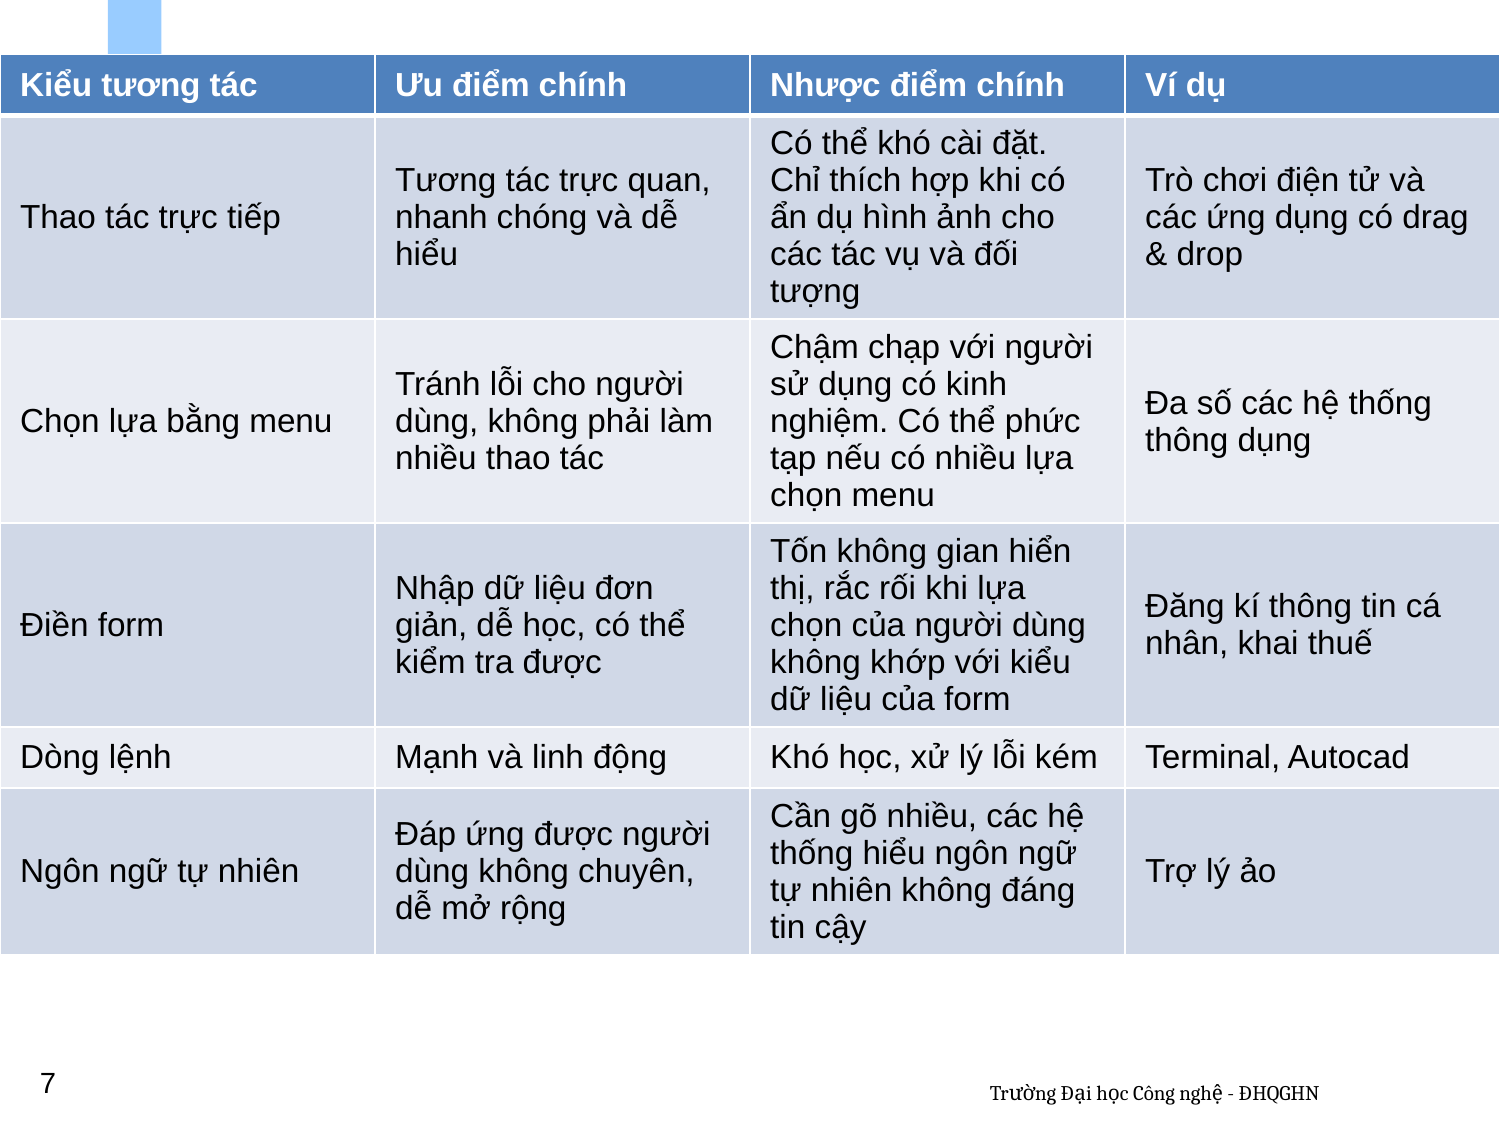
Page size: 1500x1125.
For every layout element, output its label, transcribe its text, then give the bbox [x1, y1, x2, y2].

table_cell Đa số các hệ thống thông dụng [1126, 320, 1499, 522]
table_cell Nhập dữ liệu đơn giản, dễ học, có thể kiểm tra được [376, 524, 749, 726]
table_cell Chậm chạp với người sử dụng có kinh nghiệm. Có thể phức tạp nếu có nhiều lựa chọn menu [751, 320, 1124, 522]
table_cell Có thể khó cài đặt. Chỉ thích hợp khi có ẩn dụ hình ảnh cho các tác vụ và đối tượng [751, 118, 1124, 318]
text_box Trường Đại học Công nghệ - ĐHQGHN [975, 1072, 1450, 1125]
table_cell Ngôn ngữ tự nhiên [1, 789, 374, 954]
table_cell Tương tác trực quan, nhanh chóng và dễ hiểu [376, 118, 749, 318]
table_header Ưu điểm chính [376, 55, 749, 113]
table_cell Dòng lệnh [1, 728, 374, 787]
table_header Nhược điểm chính [751, 55, 1124, 113]
table_cell Điền form [1, 524, 374, 726]
text_box 7 [25, 1057, 375, 1110]
table_cell Tốn không gian hiển thị, rắc rối khi lựa chọn của người dùng không khớp với kiểu dữ liệu của form [751, 524, 1124, 726]
table_header Kiểu tương tác [1, 55, 374, 113]
table_cell Cần gõ nhiều, các hệ thống hiểu ngôn ngữ tự nhiên không đáng tin cậy [751, 789, 1124, 954]
table_cell Chọn lựa bằng menu [1, 320, 374, 522]
table_header Ví dụ [1126, 55, 1499, 113]
table_cell Đáp ứng được người dùng không chuyên, dễ mở rộng [376, 789, 749, 954]
table_cell Mạnh và linh động [376, 728, 749, 787]
table_cell Tránh lỗi cho người dùng, không phải làm nhiều thao tác [376, 320, 749, 522]
table_cell Trợ lý ảo [1126, 789, 1499, 954]
table_cell Trò chơi điện tử và các ứng dụng có drag & drop [1126, 118, 1499, 318]
table_cell Terminal, Autocad [1126, 728, 1499, 787]
table_cell Đăng kí thông tin cá nhân, khai thuế [1126, 524, 1499, 726]
table_cell Thao tác trực tiếp [1, 118, 374, 318]
table_cell Khó học, xử lý lỗi kém [751, 728, 1124, 787]
